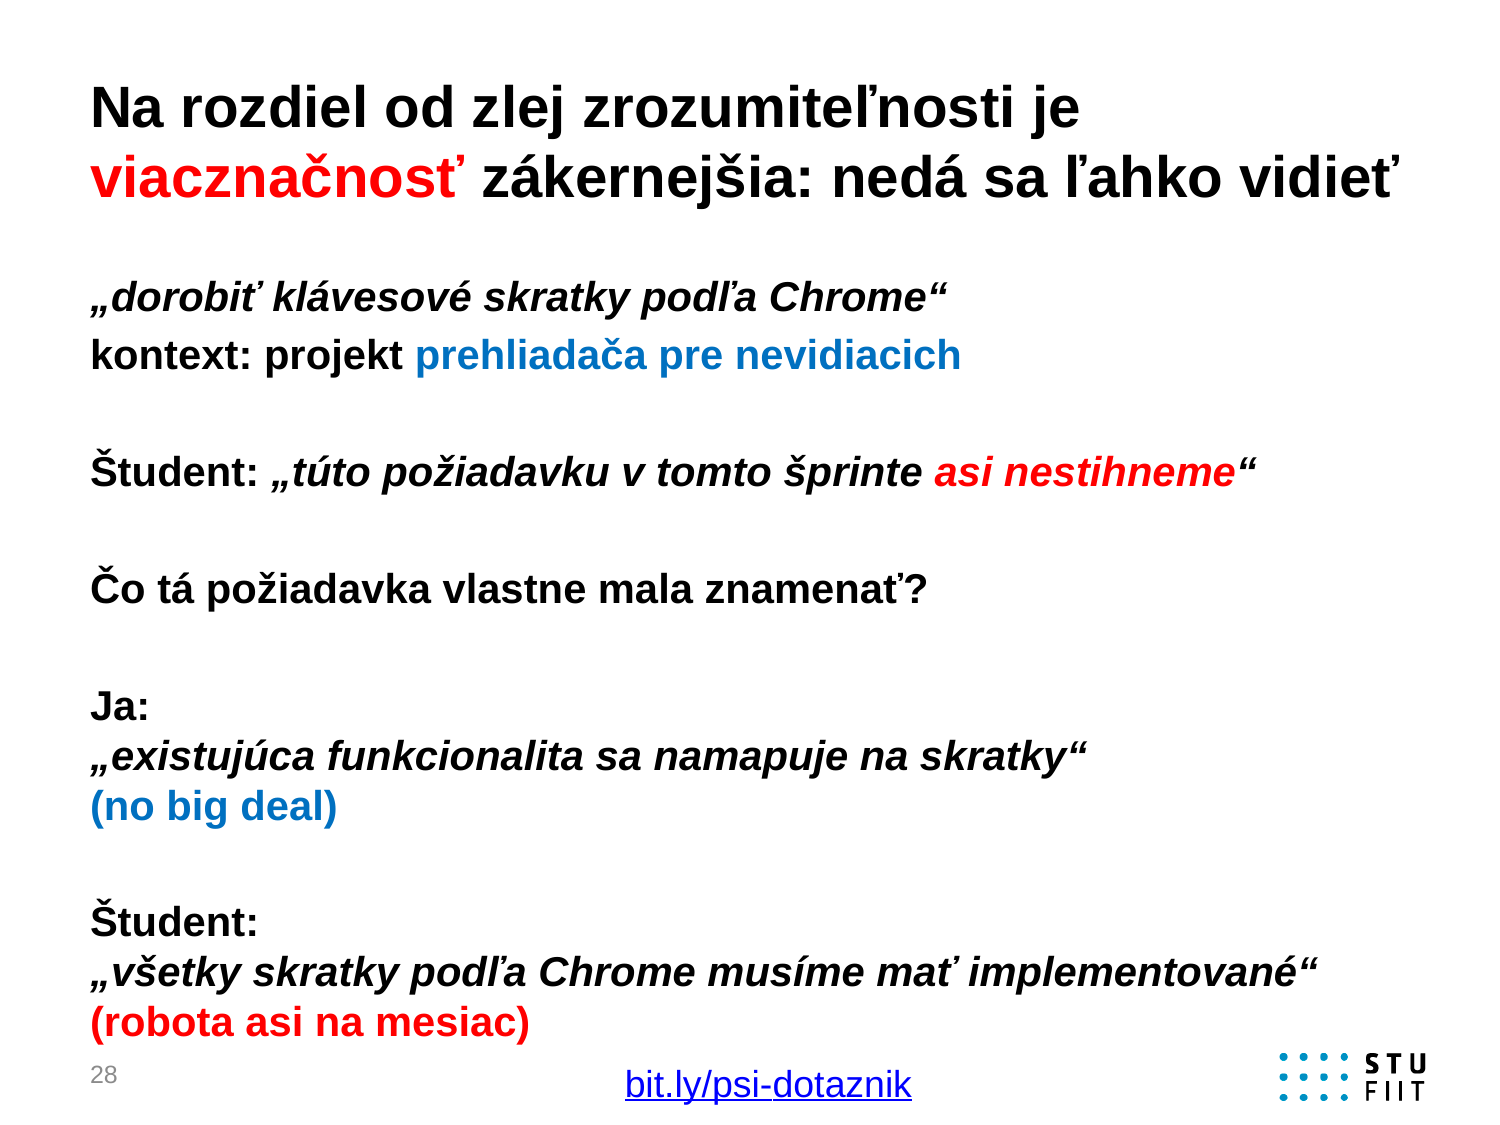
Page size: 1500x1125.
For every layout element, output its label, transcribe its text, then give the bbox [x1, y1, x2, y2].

picture [1269, 1080, 1436, 1118]
title Na rozdiel od zlej zrozumiteľnosti je viacznačnosť zákernejšia: nedá sa ľahko vidieť [75, 45, 1425, 233]
slide_number 28 [75, 1043, 425, 1104]
list „dorobiť klávesové skratky podľa Chrome“ kontext: projekt prehliadača pre nevidiacich Študent: „túto požiadavku v tomto šprinte asi nestihneme“ Čo tá požiadavka vlastne mala znamenať? Ja: „existujúca funkcionalita sa namapuje na skratky“ (no big deal) Študent: „všetky skratky podľa Chrome musíme mať implementované“ (robota asi na mesiac) [75, 262, 1471, 1080]
